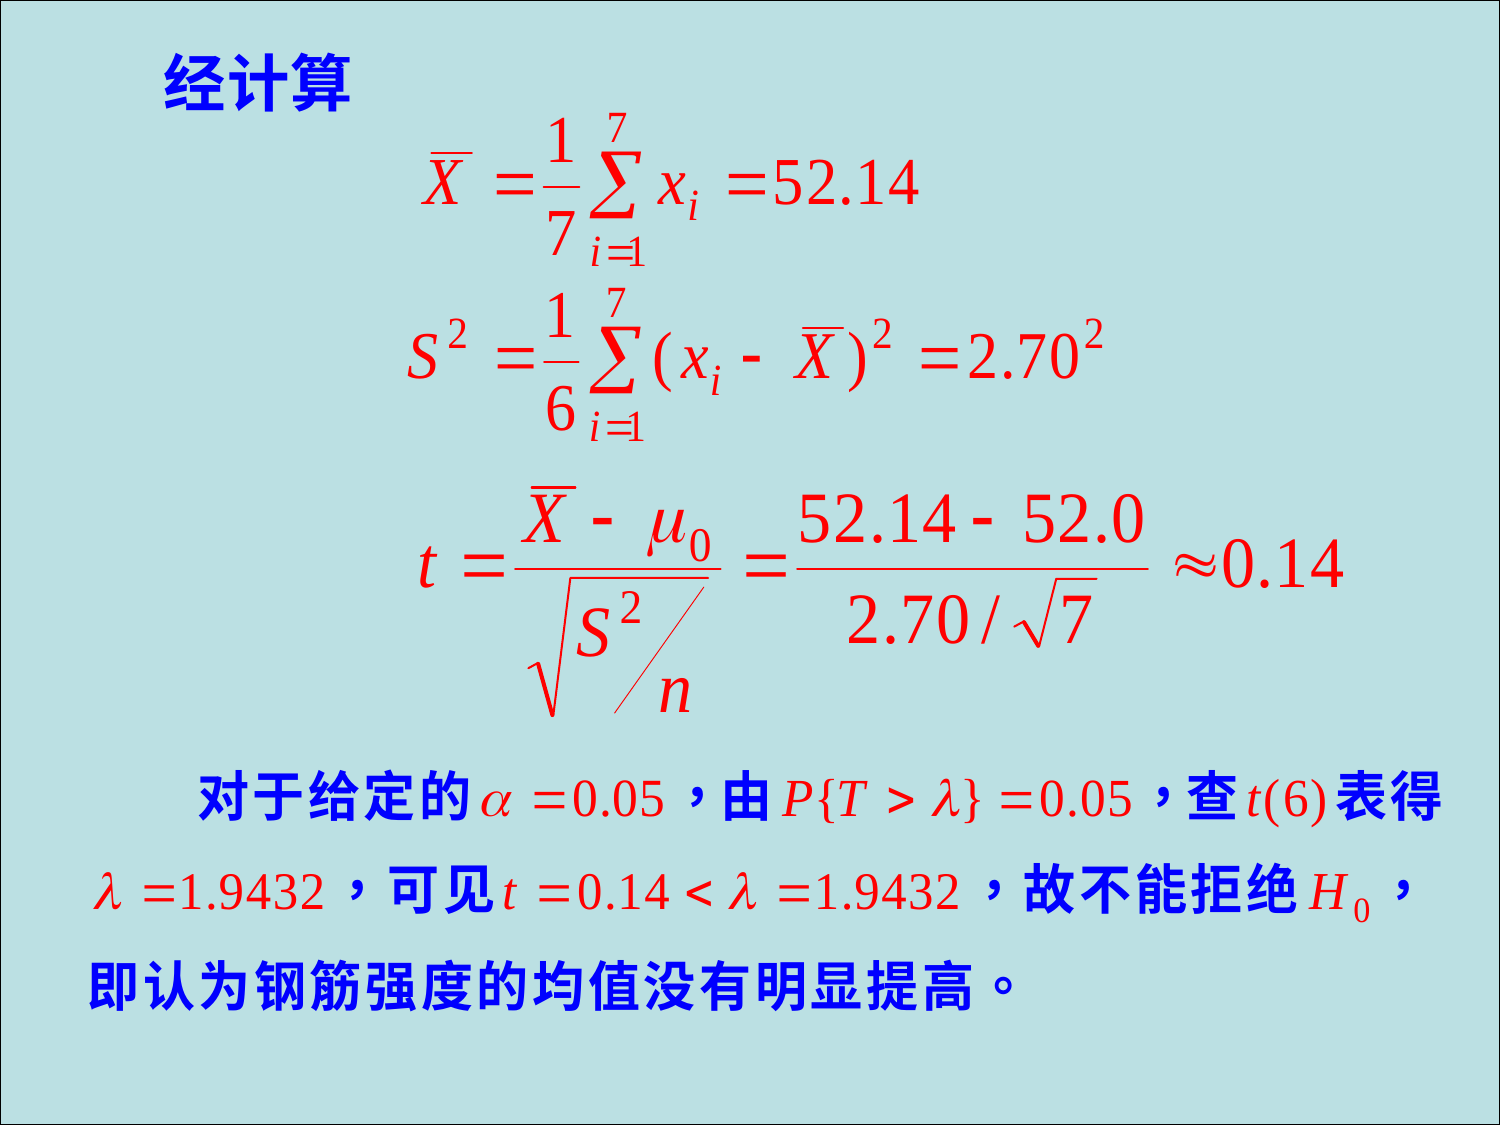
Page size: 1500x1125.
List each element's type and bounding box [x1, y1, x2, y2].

text_box [399, 274, 1113, 448]
text_box [412, 99, 926, 273]
text_box [412, 474, 1351, 726]
text_box [36, 43, 1500, 151]
text_box [87, 762, 1452, 1047]
